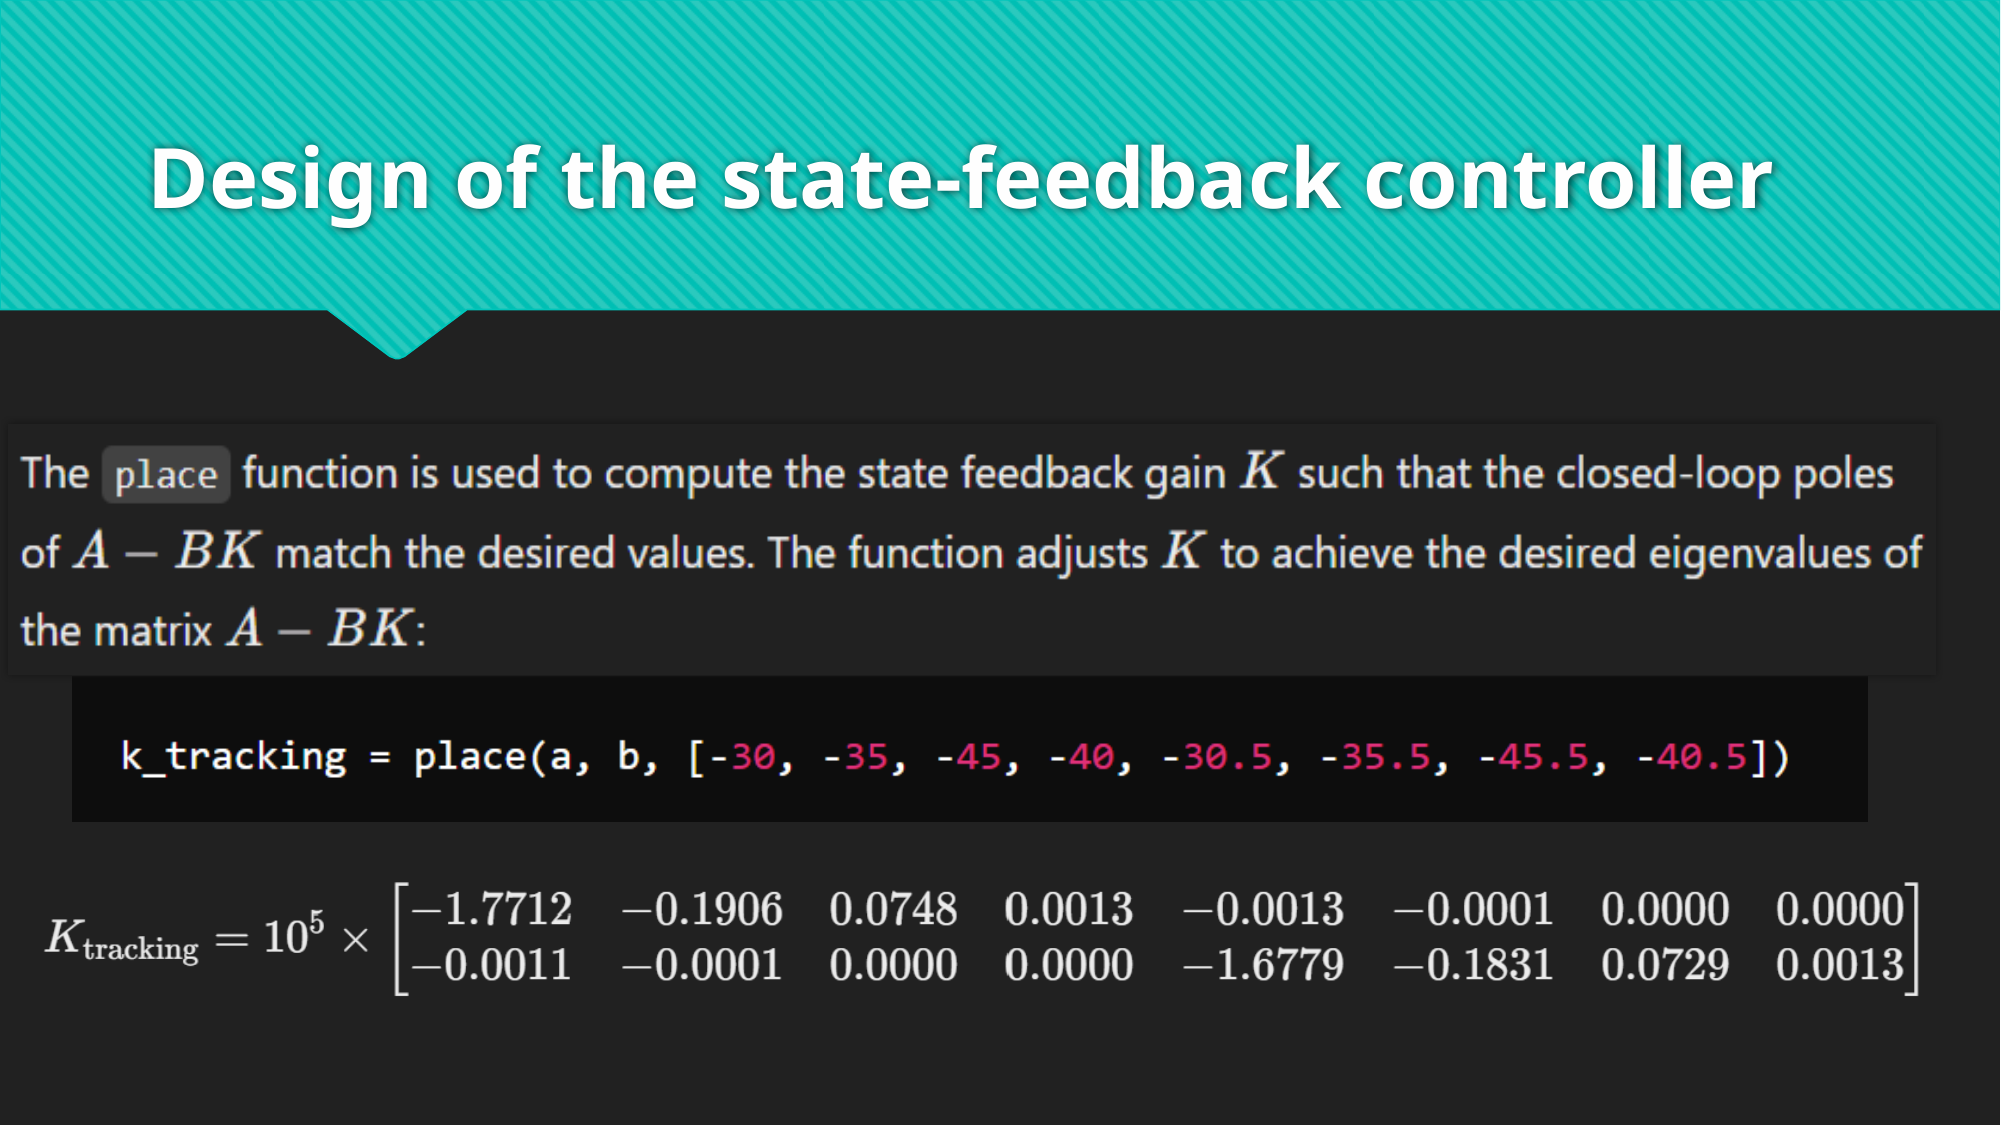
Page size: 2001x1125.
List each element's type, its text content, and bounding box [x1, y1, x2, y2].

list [8, 424, 1936, 676]
picture [72, 675, 1868, 822]
title Design of the state-feedback controller [132, 73, 1868, 233]
picture [0, 854, 2000, 1103]
